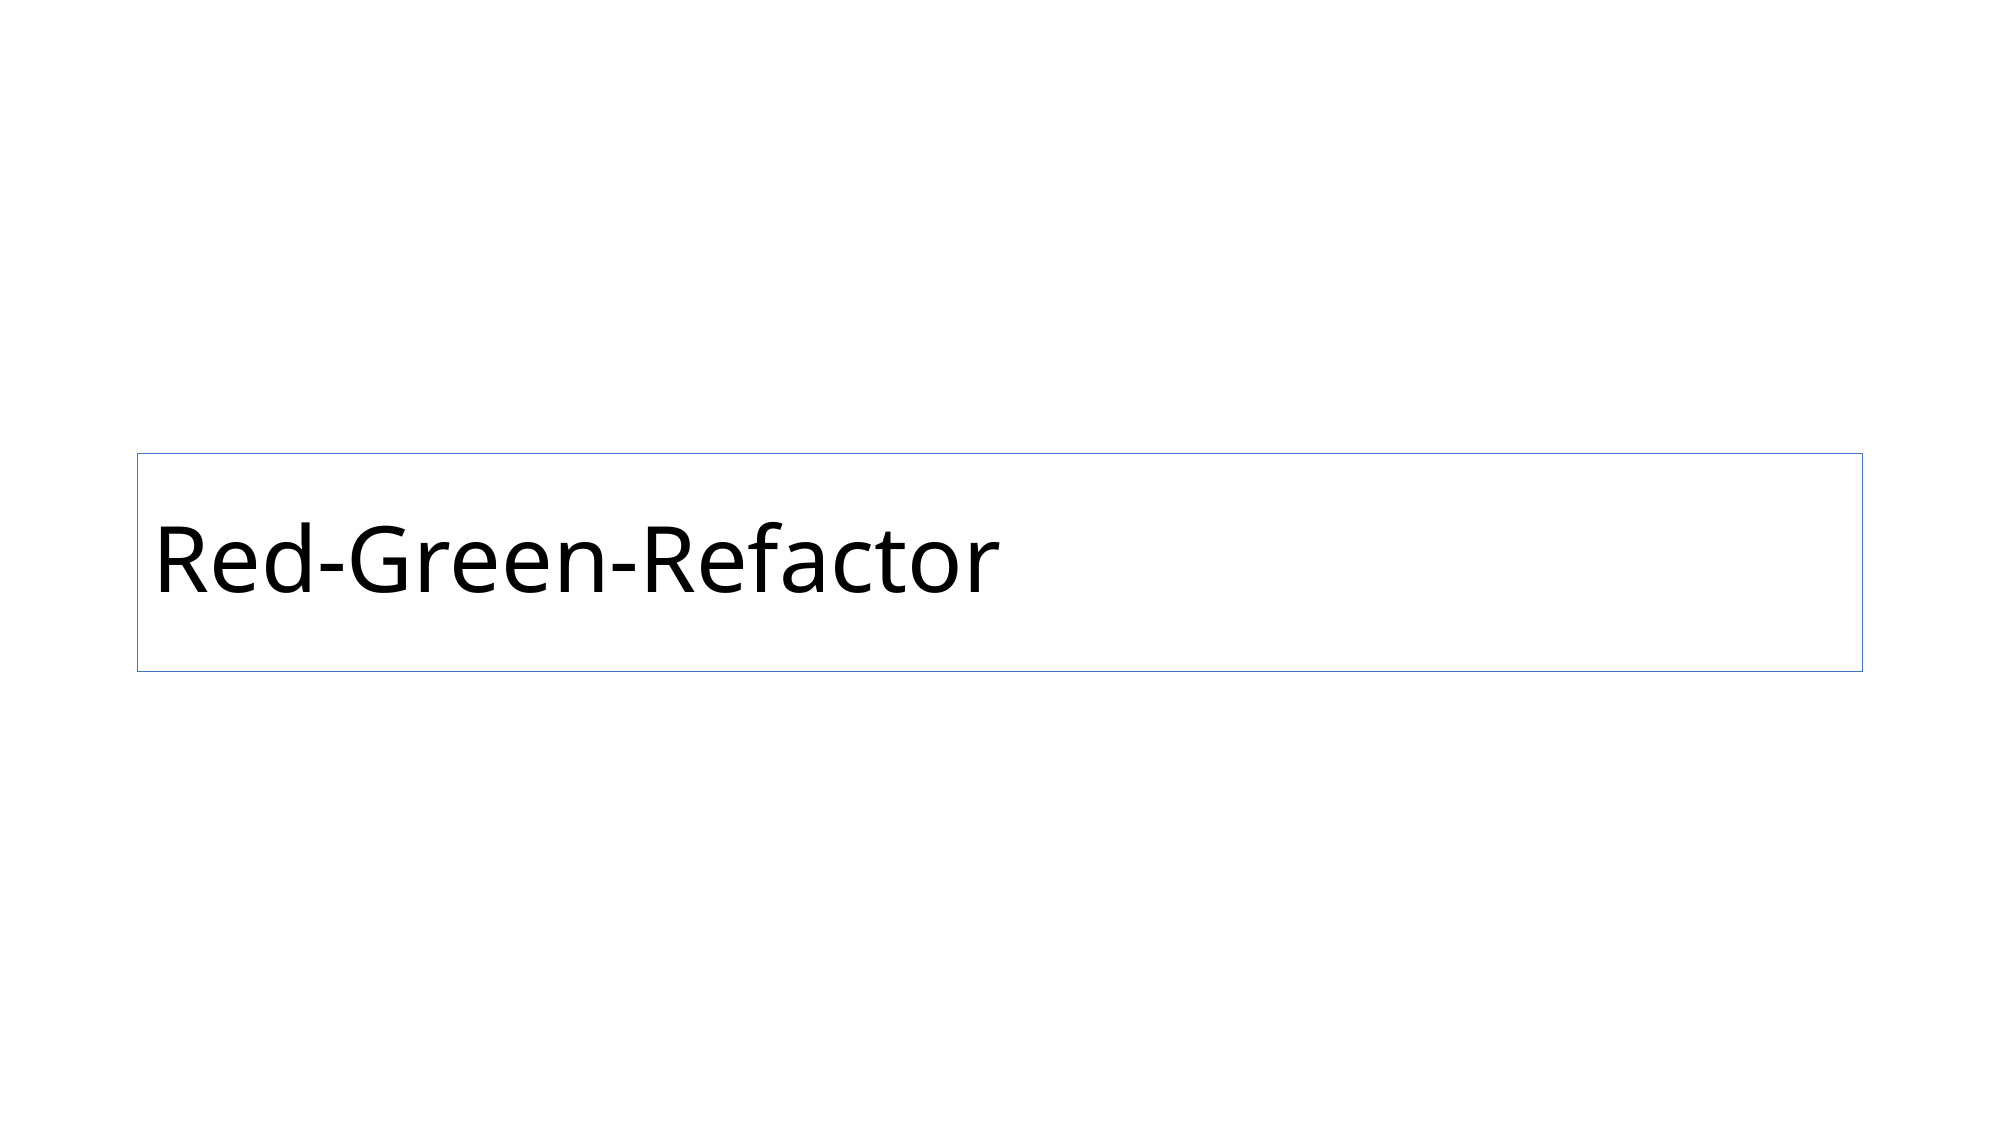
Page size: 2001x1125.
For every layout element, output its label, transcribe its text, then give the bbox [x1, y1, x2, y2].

title Red-Green-Refactor [137, 453, 1863, 672]
